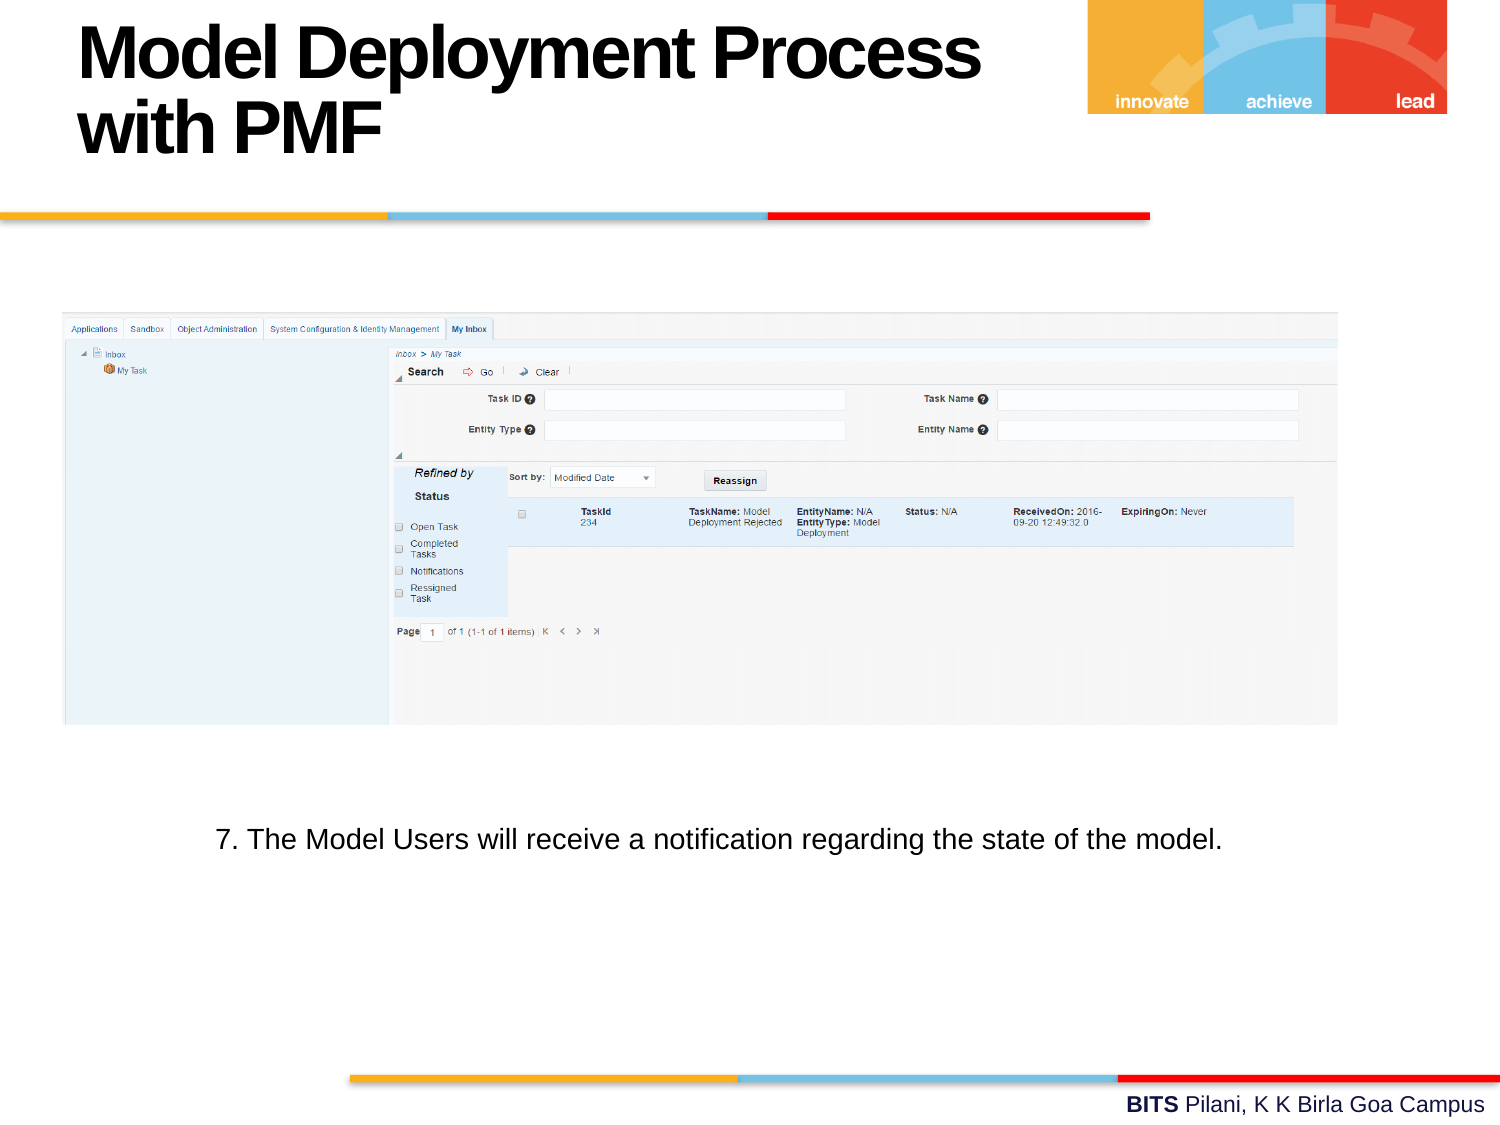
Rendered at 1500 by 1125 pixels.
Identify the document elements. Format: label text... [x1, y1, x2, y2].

picture [1087, 0, 1448, 114]
text_box 7. The Model Users will receive a notification regarding the state of the model. [200, 812, 1288, 975]
list Model Deployment Process with PMF [62, 37, 1100, 225]
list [62, 312, 1338, 726]
list [62, 774, 1338, 900]
